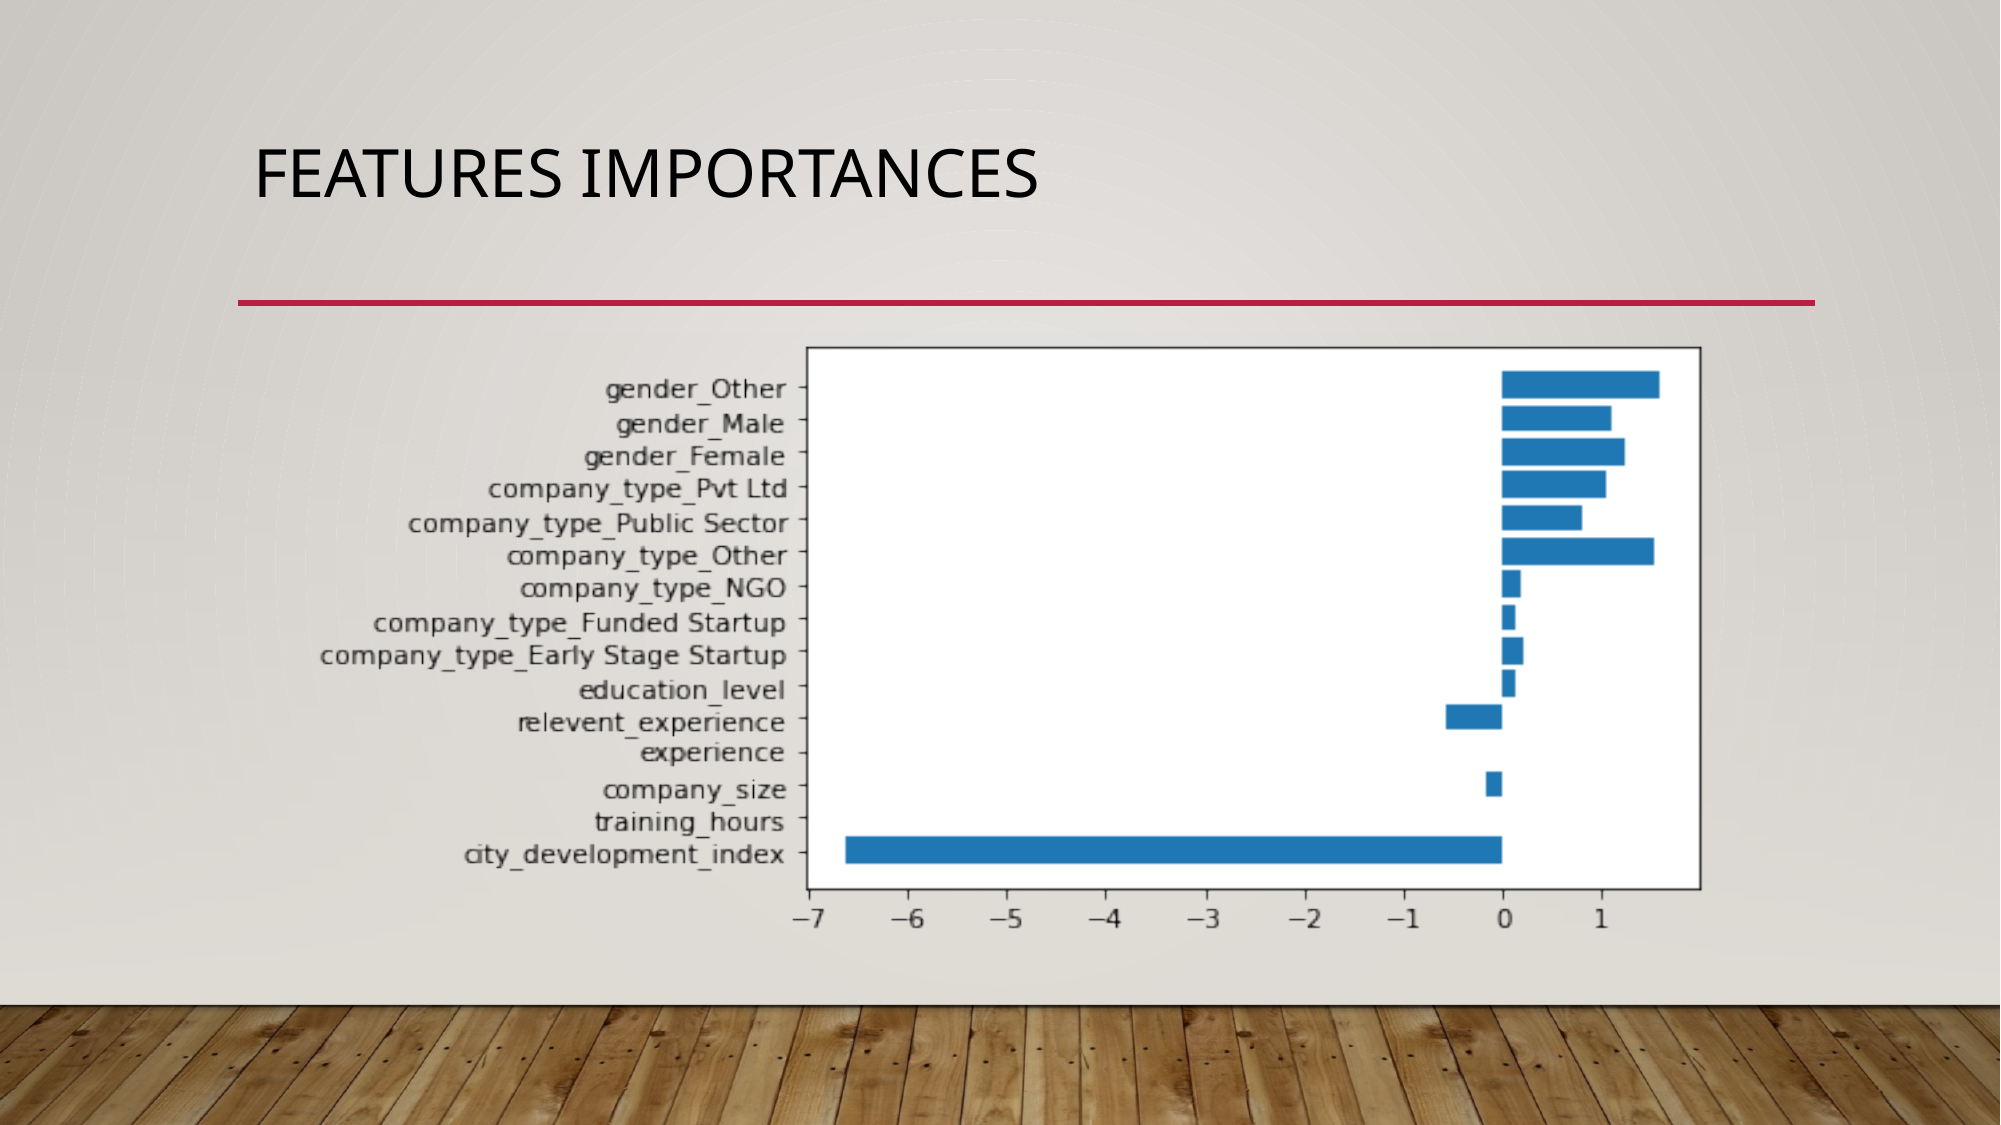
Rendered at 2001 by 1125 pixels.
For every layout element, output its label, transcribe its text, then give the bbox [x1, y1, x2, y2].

picture [0, 1005, 2000, 1125]
title Features importances [238, 131, 1814, 305]
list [301, 332, 1720, 950]
